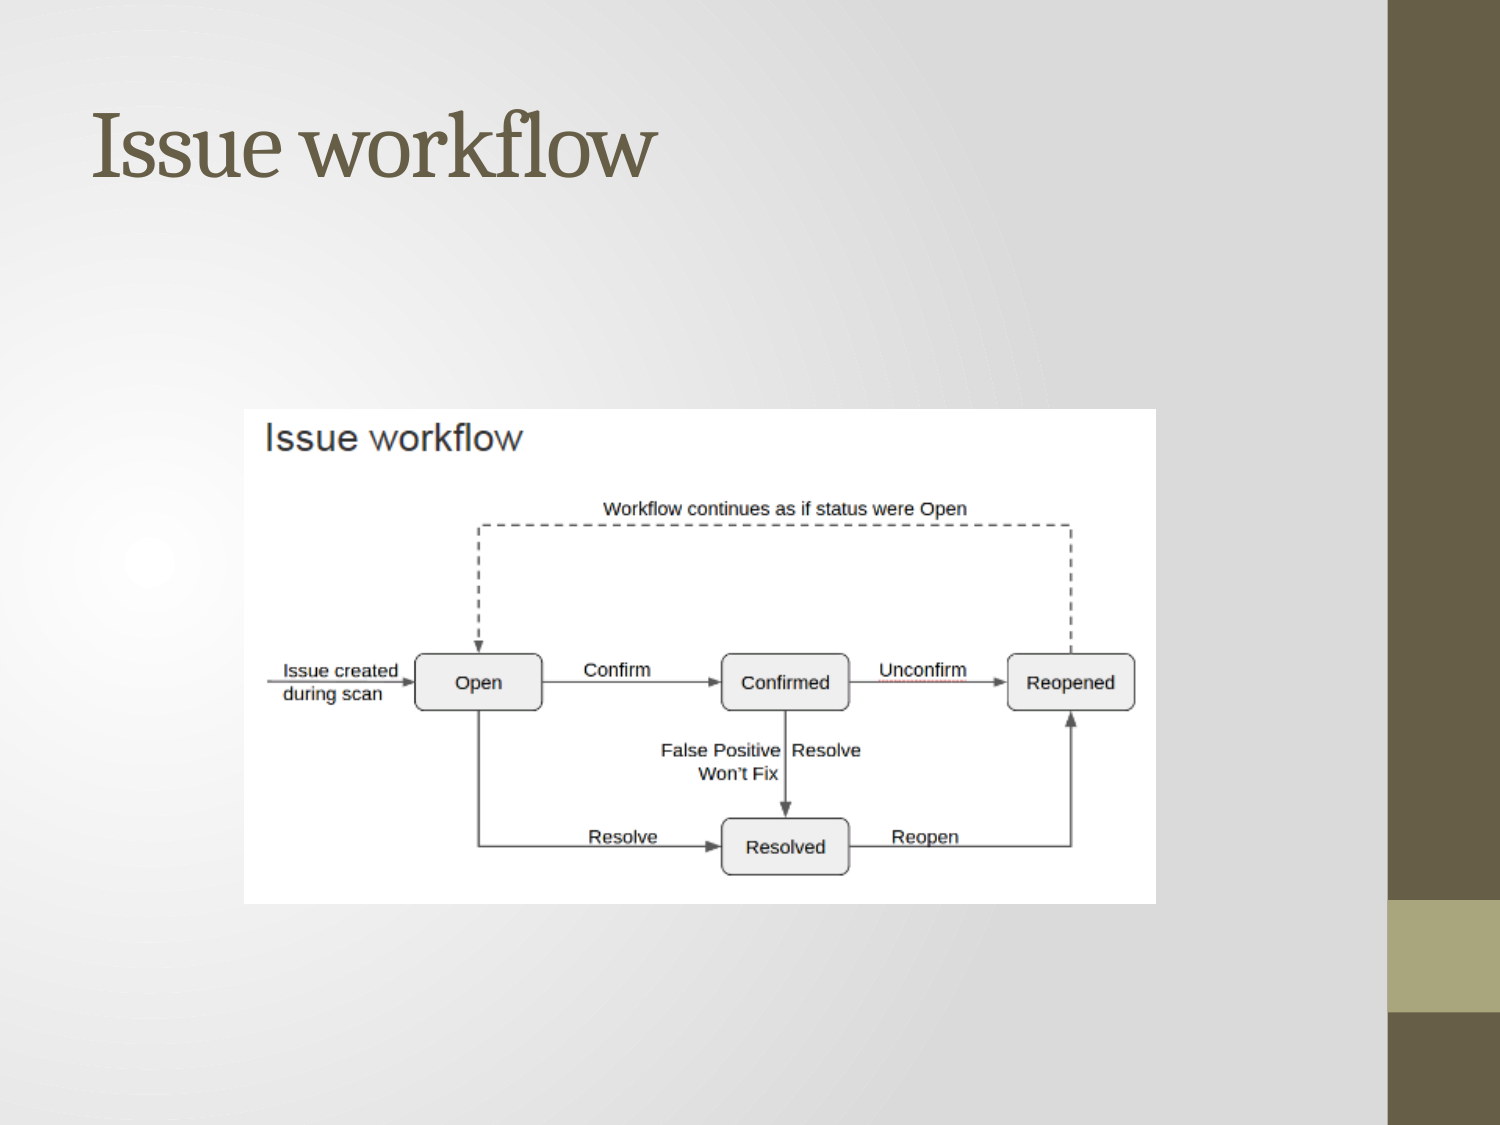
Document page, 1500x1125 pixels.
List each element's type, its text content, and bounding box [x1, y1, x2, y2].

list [244, 408, 1156, 904]
title Issue workflow [75, 45, 1325, 233]
